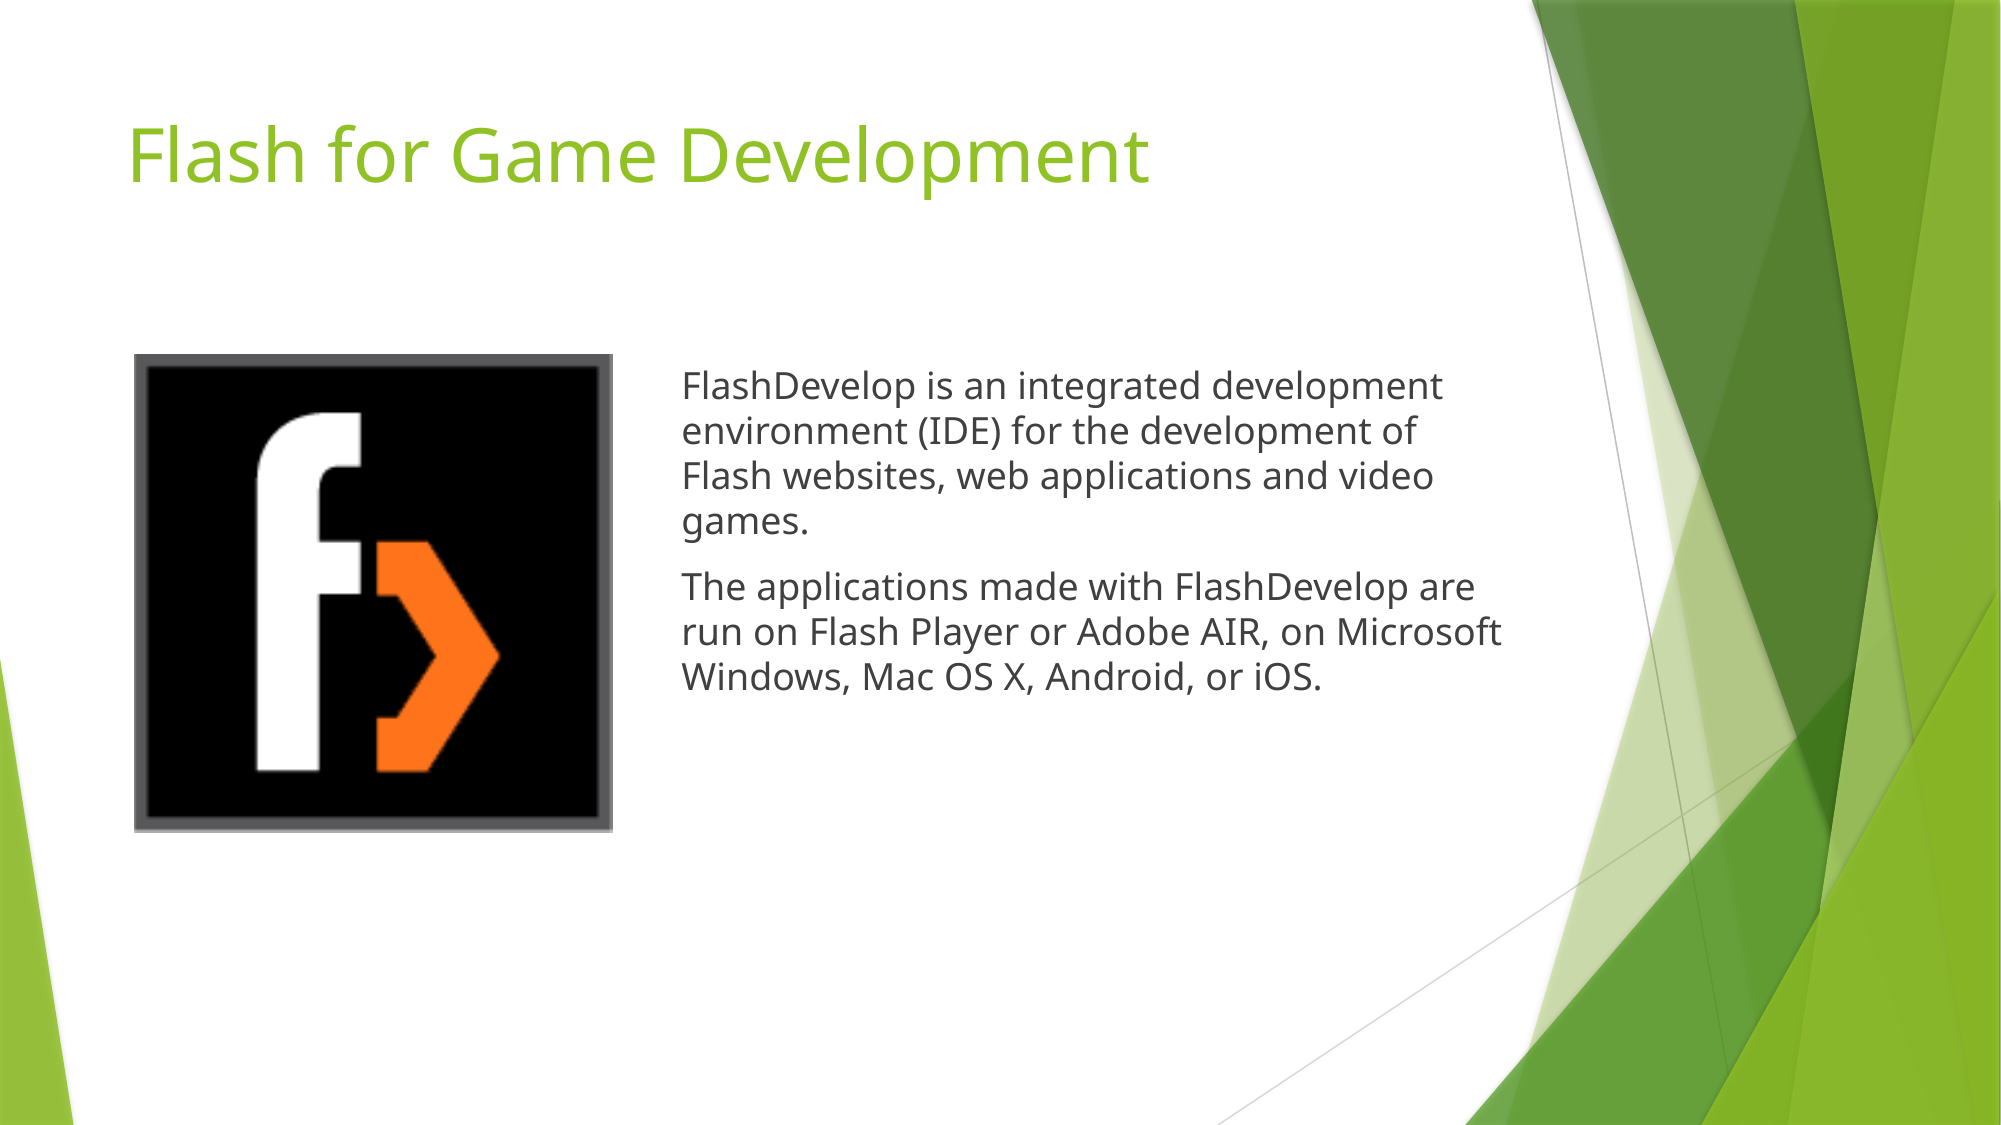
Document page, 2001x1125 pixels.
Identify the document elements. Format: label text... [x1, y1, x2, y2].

title Flash for Game Development [111, 99, 1522, 317]
picture [133, 353, 613, 833]
list FlashDevelop is an integrated development environment (IDE) for the development of Flash websites, web applications and video games. The applications made with FlashDevelop are run on Flash Player or Adobe AIR, on Microsoft Windows, Mac OS X, Android, or iOS. [666, 354, 1521, 992]
